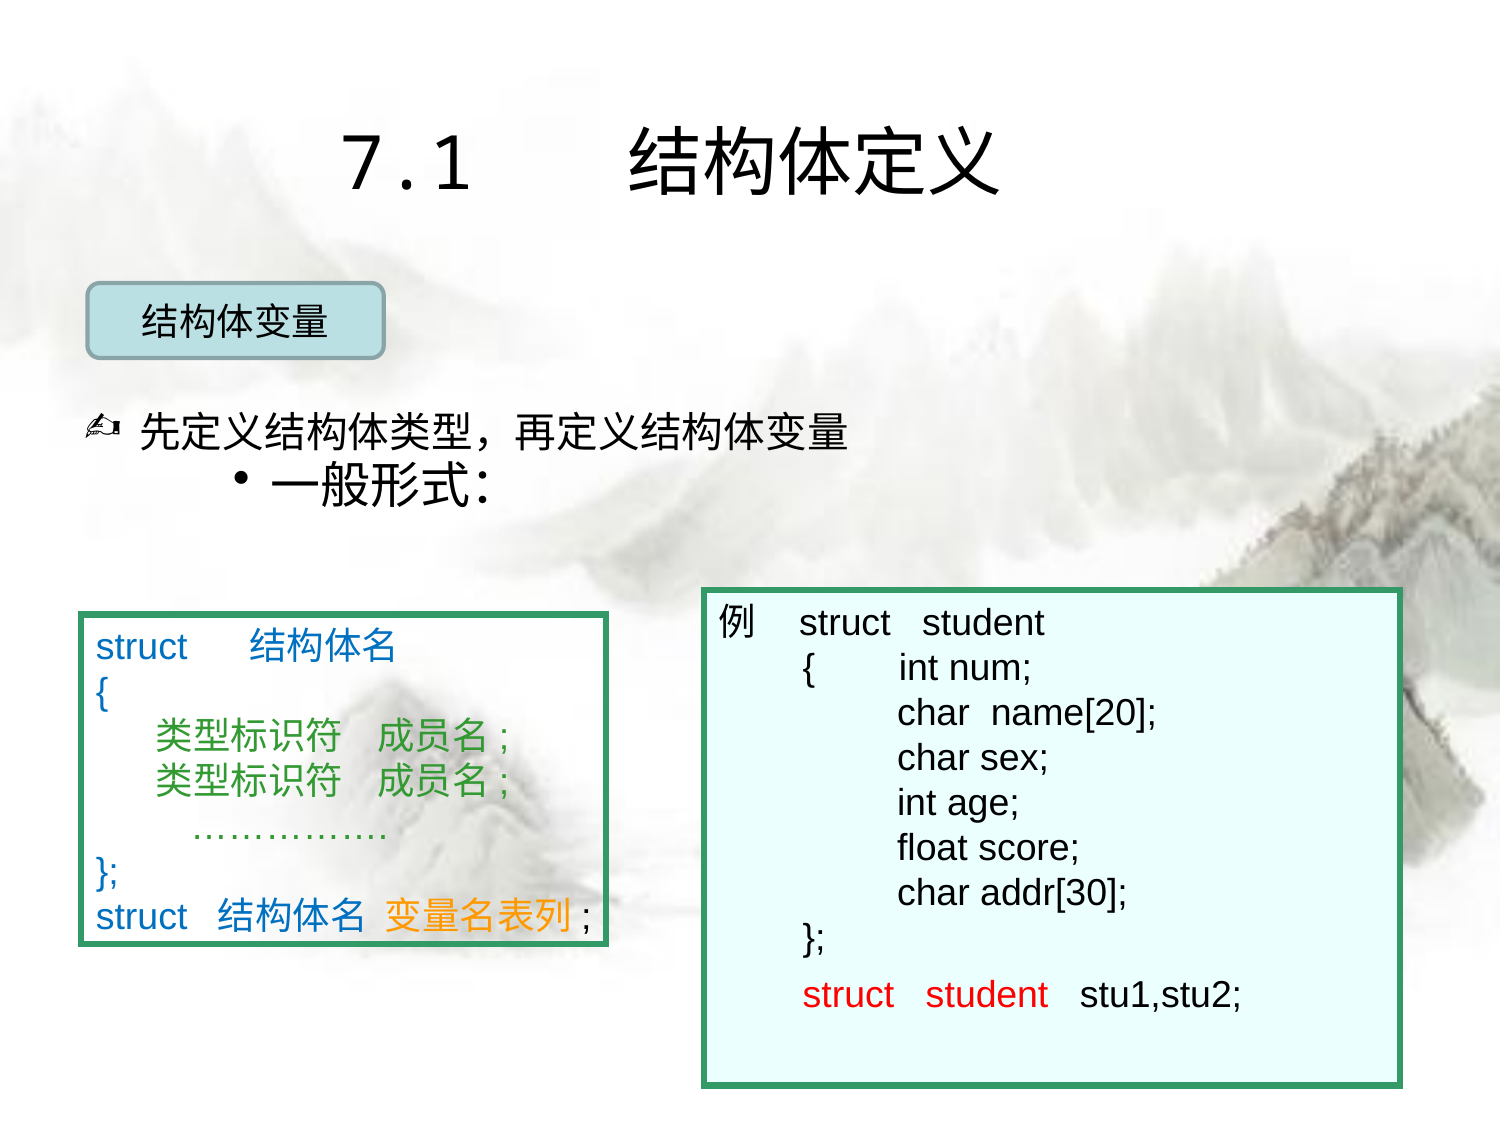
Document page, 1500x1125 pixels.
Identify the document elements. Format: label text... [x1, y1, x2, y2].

title 7.1 结构体定义 [324, 101, 1343, 217]
text_box 例 struct student { int num; char name[20]; char sex; int age; float score; char addr[30]; }; struct student stu1,stu2; [703, 590, 1400, 1086]
text_box struct 结构体名 { 类型标识符 成员名; 类型标识符 成员名; ……………. }; struct 结构体名 变量名表列; [81, 614, 607, 945]
picture [0, 0, 1500, 1125]
list 先定义结构体类型，再定义结构体变量 一般形式： [67, 407, 1249, 525]
text_box 结构体变量 [85, 280, 386, 361]
